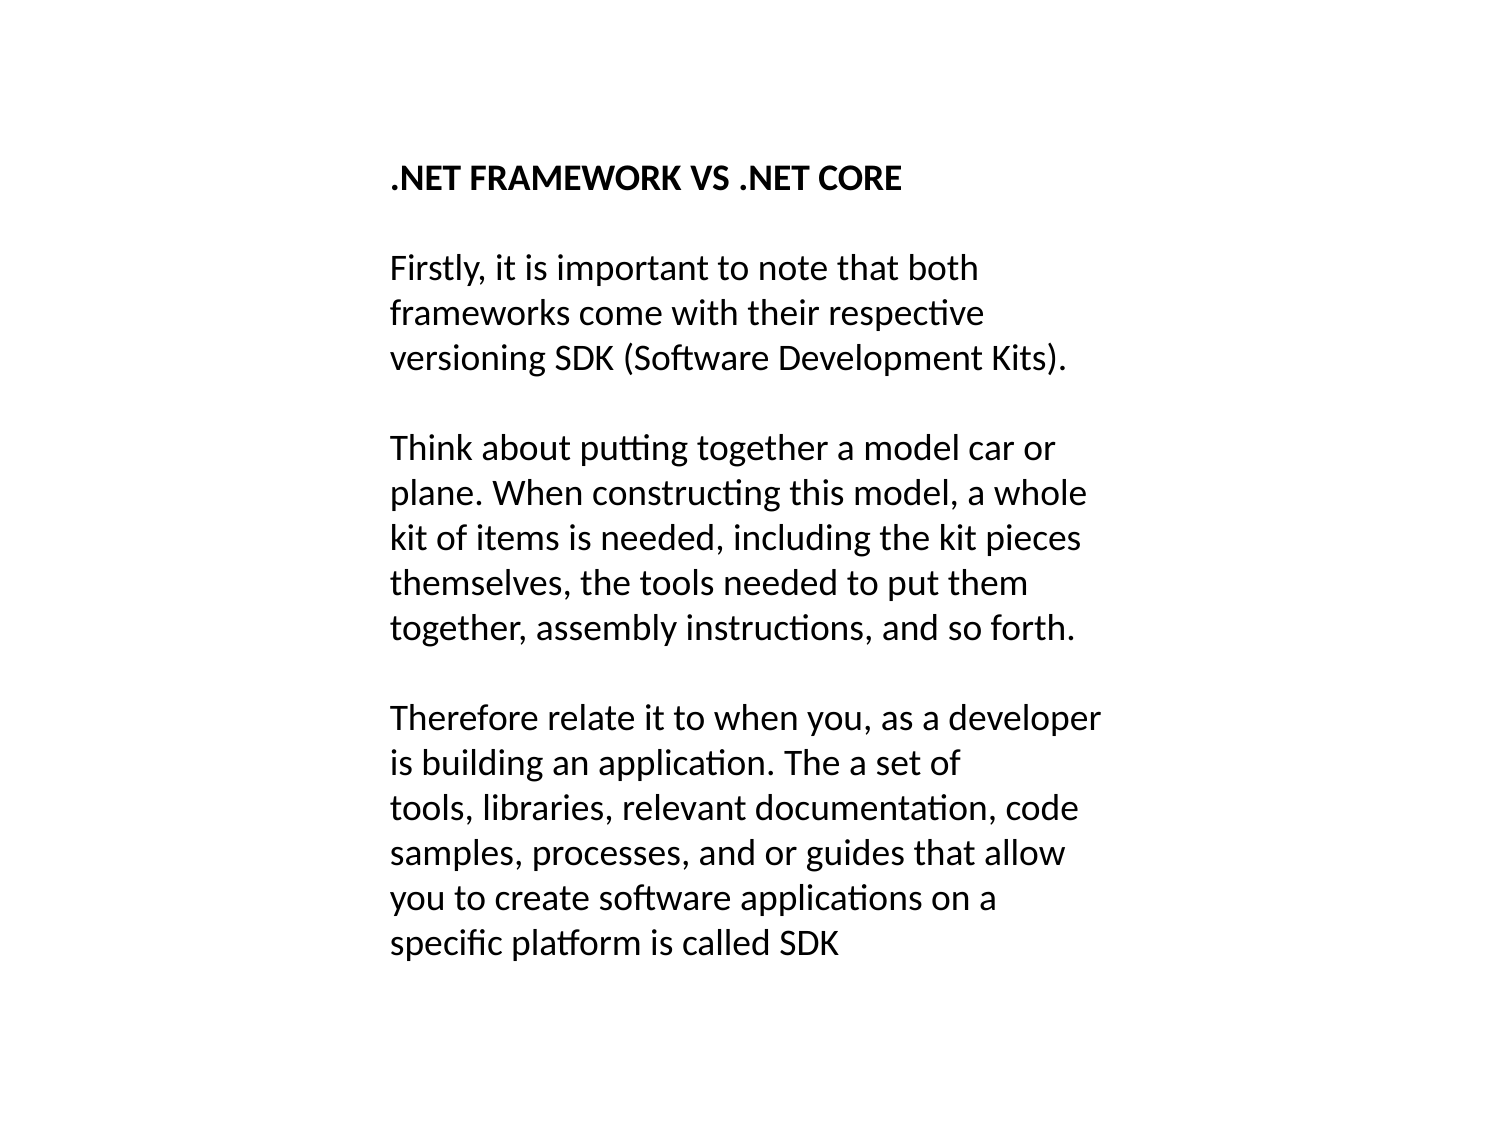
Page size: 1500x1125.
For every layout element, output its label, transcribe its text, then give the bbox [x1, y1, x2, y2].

text_box .NET FRAMEWORK VS .NET CORE Firstly, it is important to note that both frameworks come with their respective versioning SDK (Software Development Kits). Think about putting together a model car or plane. When constructing this model, a whole kit of items is needed, including the kit pieces themselves, the tools needed to put them together, assembly instructions, and so forth. Therefore relate it to when you, as a developer is building an application. The a set of tools, libraries, relevant documentation, code samples, processes, and or guides that allow you to create software applications on a specific platform is called SDK [374, 145, 1125, 971]
